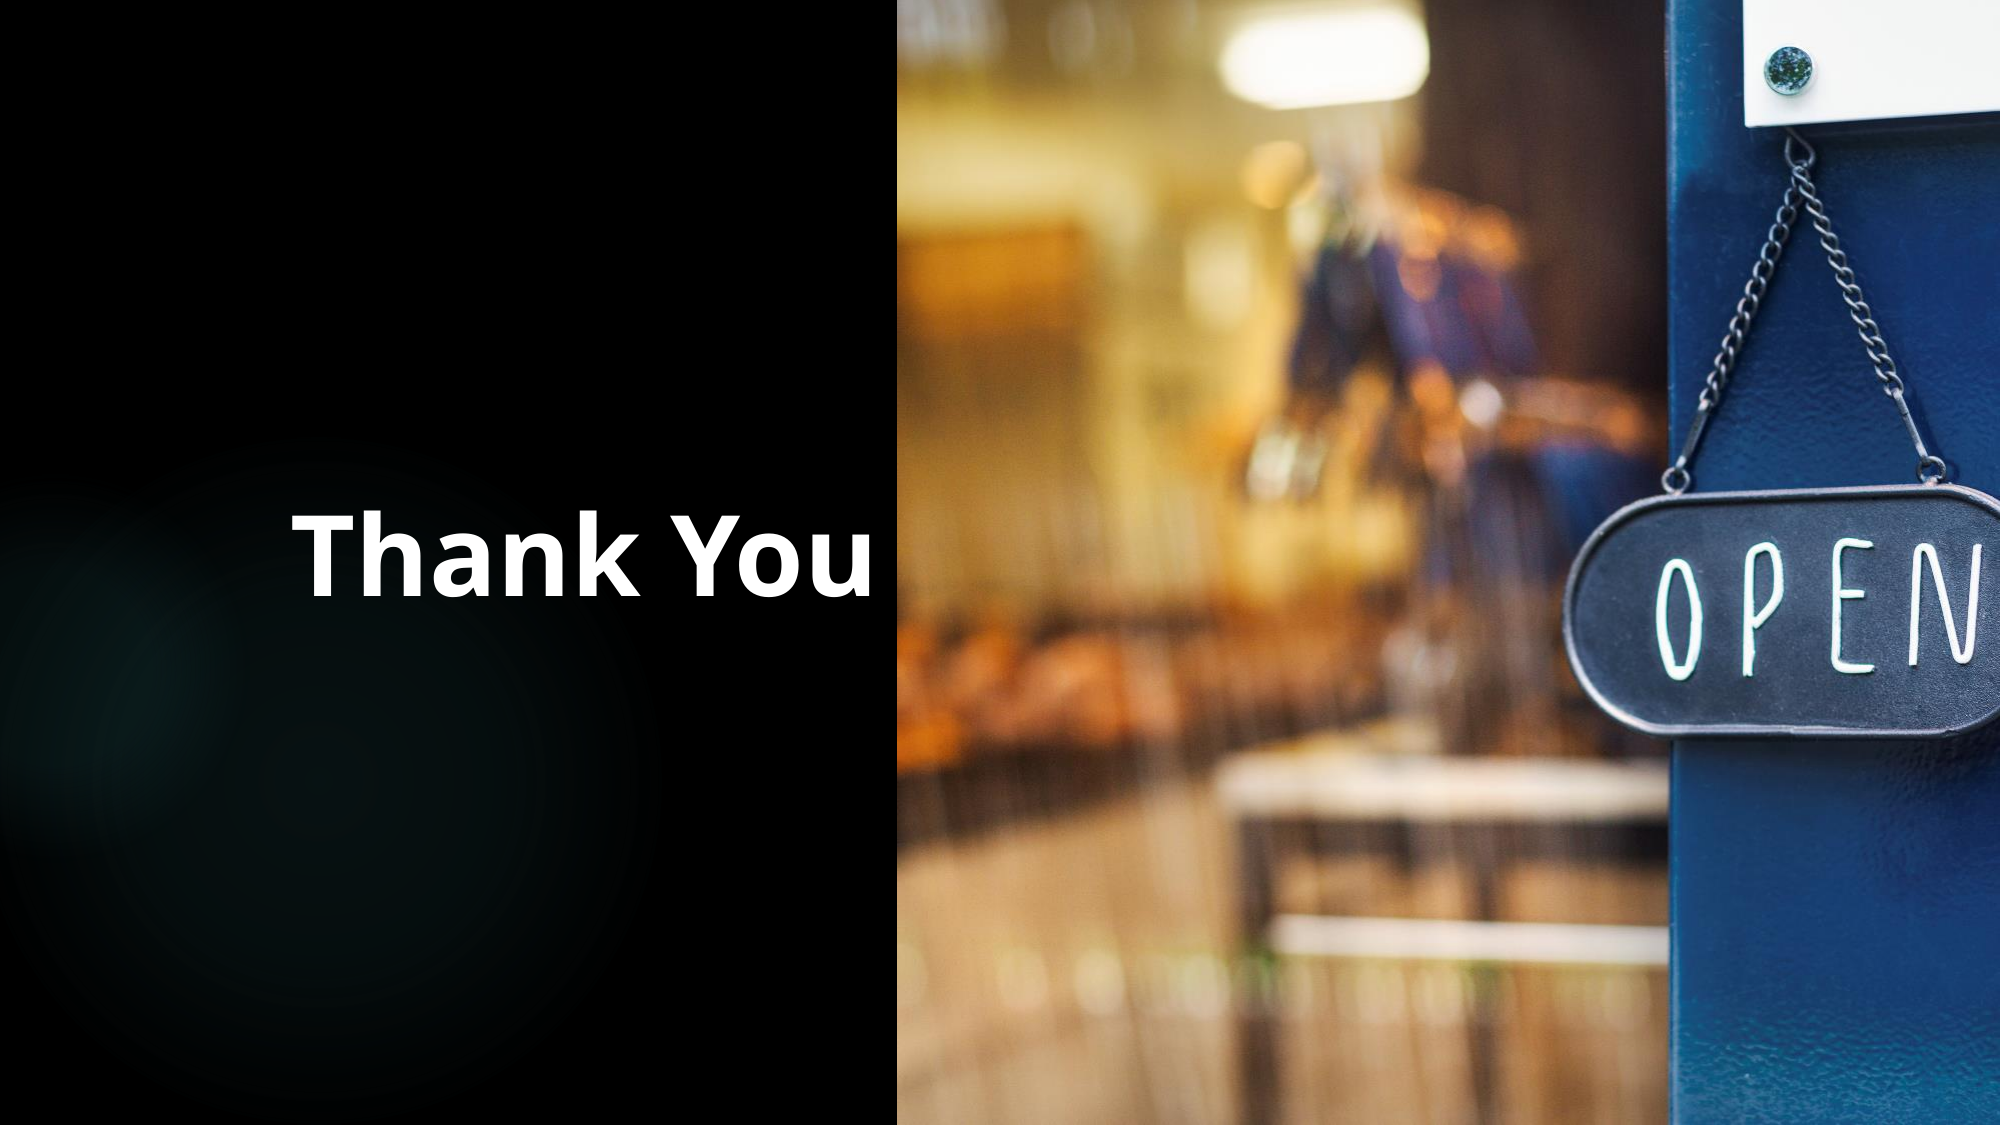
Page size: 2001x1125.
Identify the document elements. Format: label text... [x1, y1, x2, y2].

picture [0, 437, 663, 1125]
picture [896, 0, 2000, 1125]
title Thank You [290, 466, 891, 713]
